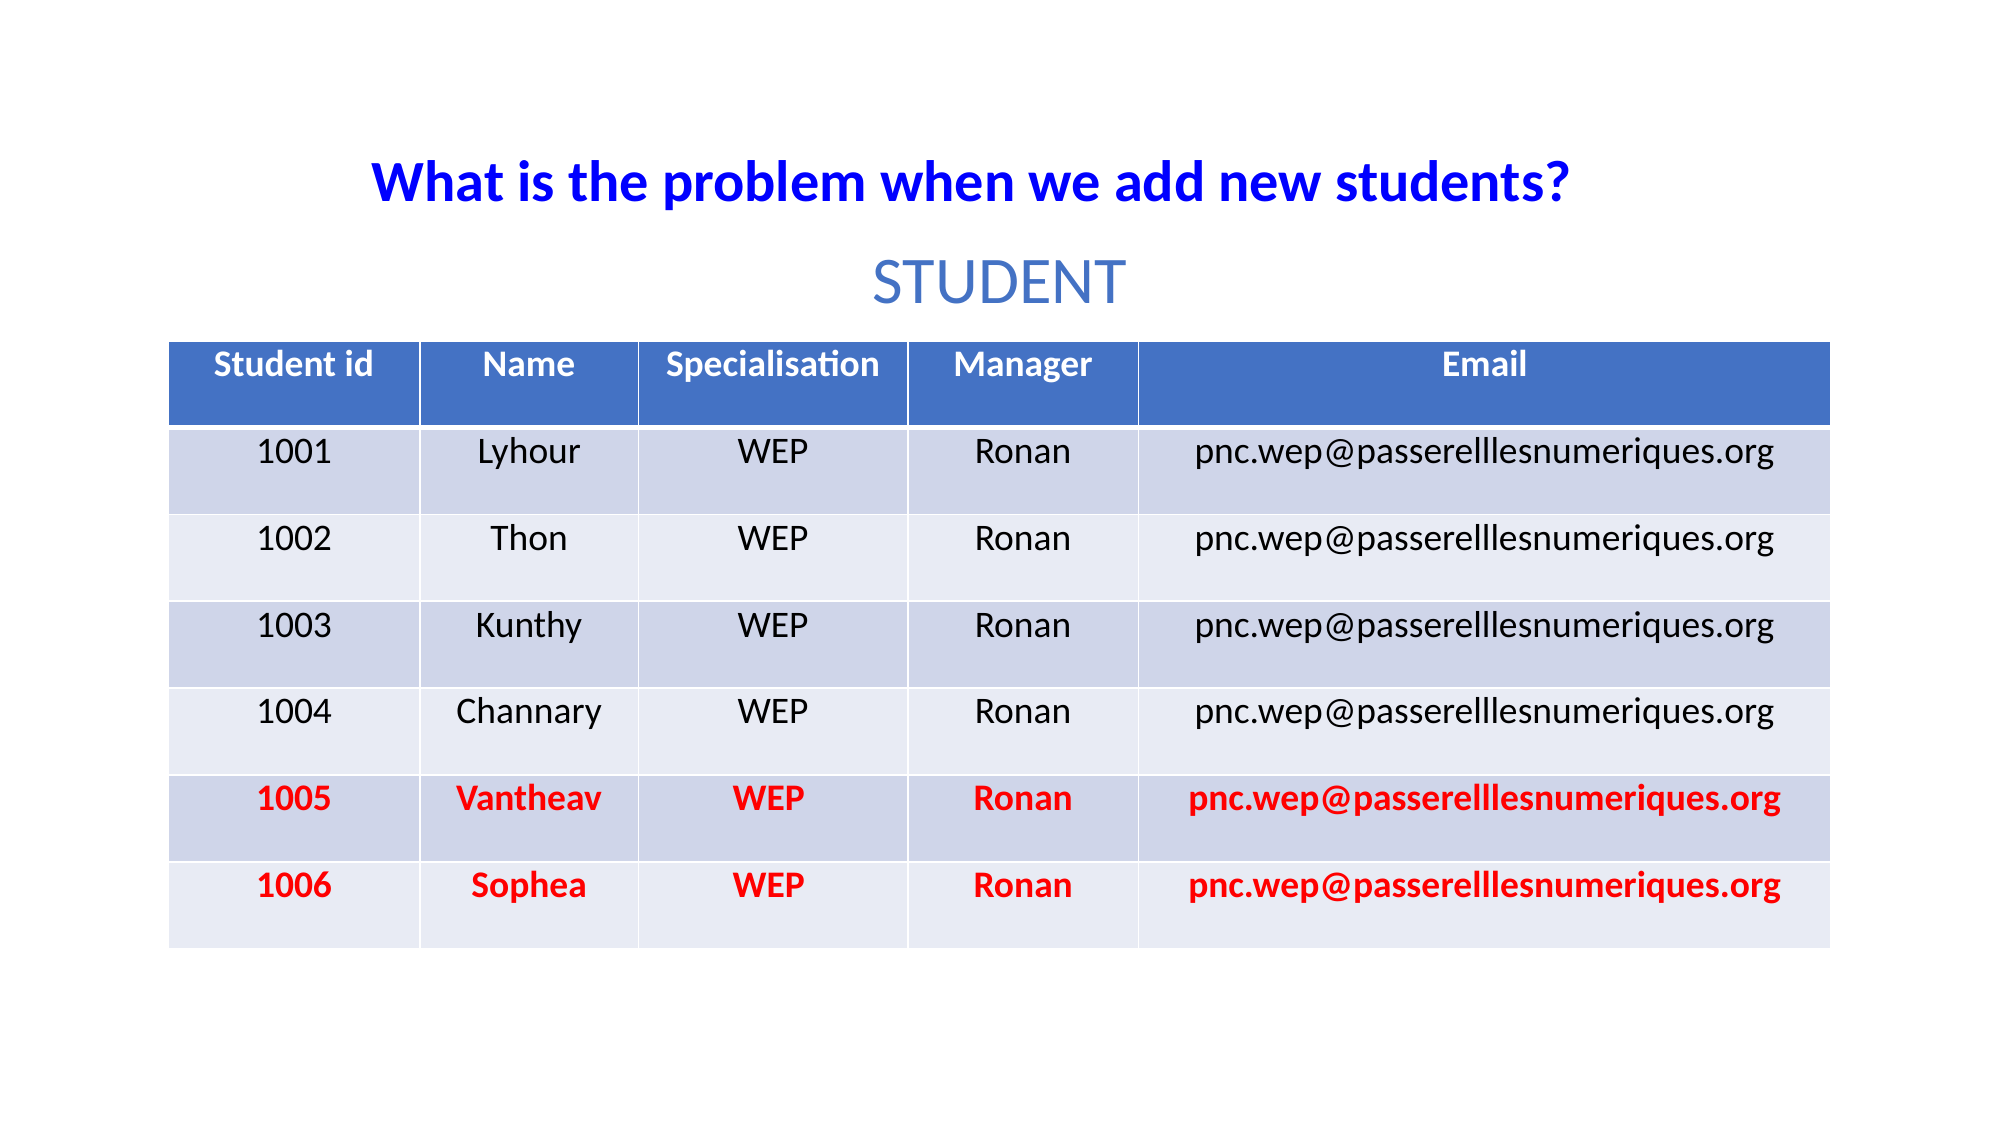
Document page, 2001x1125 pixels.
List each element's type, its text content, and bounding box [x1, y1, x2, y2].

table_cell Thon [421, 515, 638, 600]
table_cell WEP [639, 602, 907, 687]
table_header Manager [909, 342, 1138, 425]
table_cell 1003 [169, 602, 419, 687]
table_cell Channary [421, 689, 638, 774]
table_header Email [1139, 342, 1830, 425]
text_box What is the problem when we add new students? [356, 136, 1643, 221]
table_header Name [421, 342, 638, 425]
table_cell WEP [639, 515, 907, 600]
table_cell Ronan [909, 602, 1138, 687]
table_cell Vantheav [421, 776, 638, 861]
table_cell 1001 [169, 430, 419, 514]
table_cell Kunthy [421, 602, 638, 687]
table_header Student id [169, 342, 419, 425]
table_cell pnc.wep@passerelllesnumeriques.org [1139, 602, 1830, 687]
table_cell Ronan [909, 863, 1138, 948]
table_cell pnc.wep@passerelllesnumeriques.org [1139, 515, 1830, 600]
table_cell Sophea [421, 863, 638, 948]
table_cell pnc.wep@passerelllesnumeriques.org [1139, 430, 1830, 514]
table_header Specialisation [639, 342, 907, 425]
table_cell 1004 [169, 689, 419, 774]
table_cell pnc.wep@passerelllesnumeriques.org [1139, 689, 1830, 774]
table_cell Lyhour [421, 430, 638, 514]
table_cell pnc.wep@passerelllesnumeriques.org [1139, 776, 1830, 861]
table_cell 1002 [169, 515, 419, 600]
table_cell WEP [639, 776, 907, 861]
table_cell pnc.wep@passerelllesnumeriques.org [1139, 863, 1830, 948]
table_cell WEP [639, 430, 907, 514]
table_cell WEP [639, 863, 907, 948]
table_cell Ronan [909, 689, 1138, 774]
table_cell WEP [639, 689, 907, 774]
table_cell 1005 [169, 776, 419, 861]
text_box STUDENT [541, 229, 1459, 325]
table_cell 1006 [169, 863, 419, 948]
table_cell Ronan [909, 776, 1138, 861]
table_cell Ronan [909, 515, 1138, 600]
table_cell Ronan [909, 430, 1138, 514]
